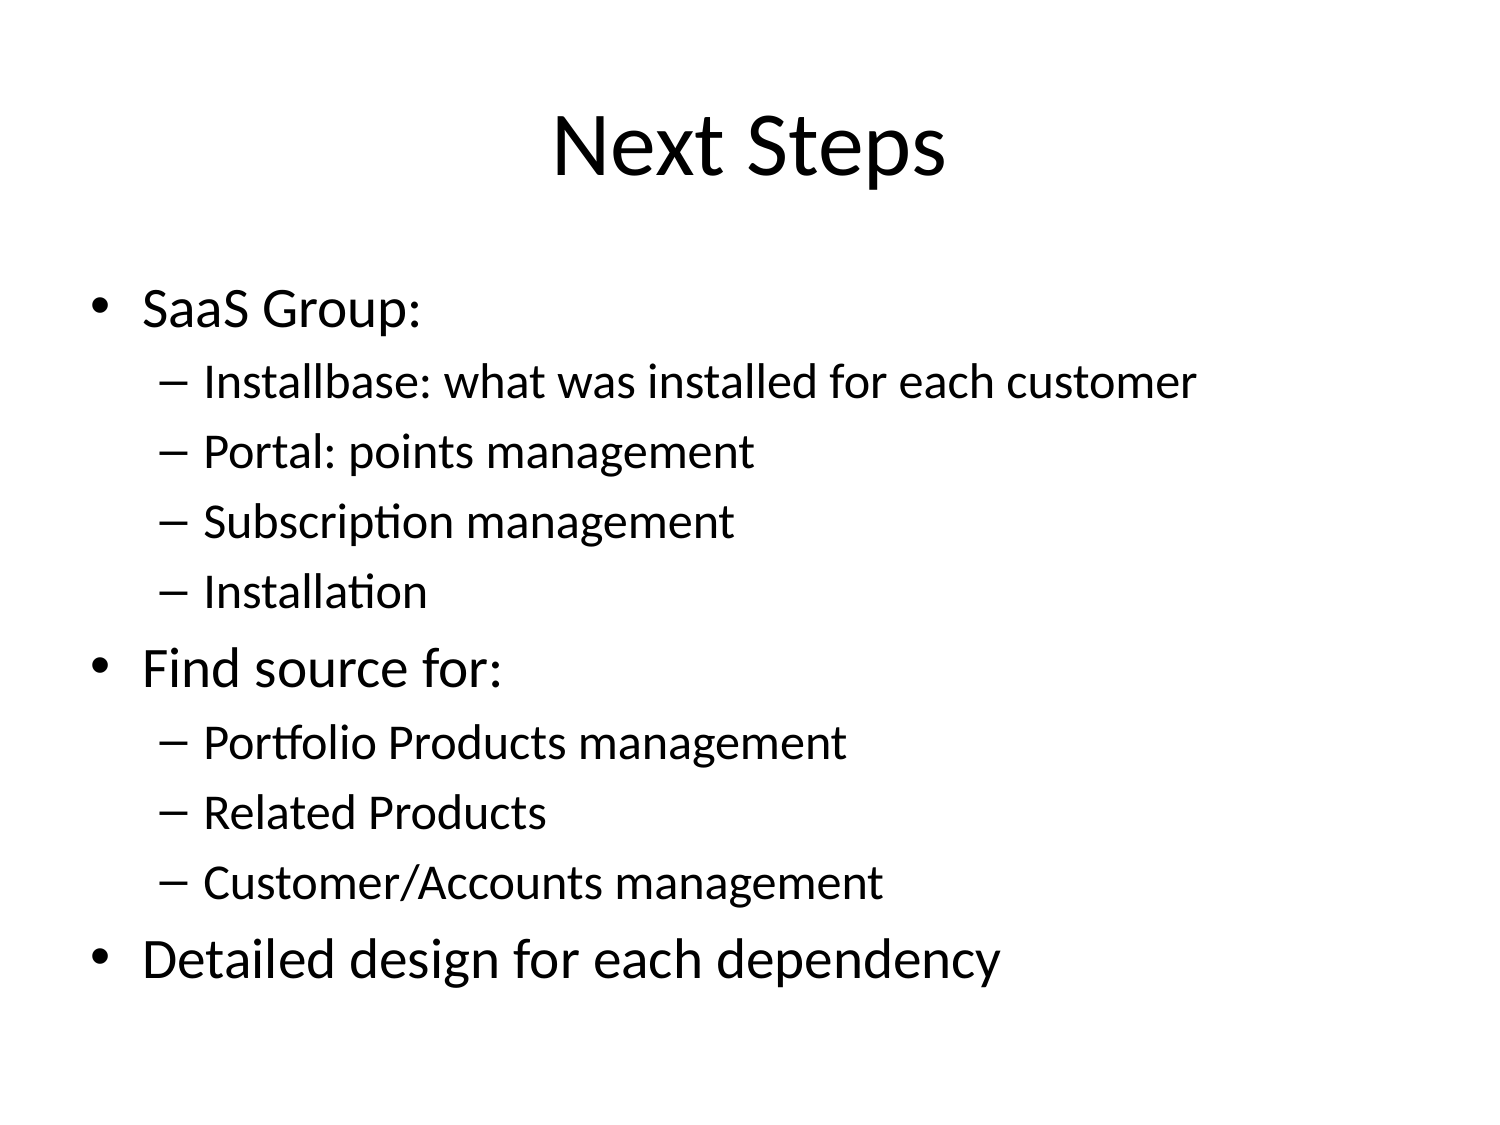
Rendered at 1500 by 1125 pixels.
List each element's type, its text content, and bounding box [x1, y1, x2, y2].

title Next Steps [75, 45, 1425, 233]
list SaaS Group: Installbase: what was installed for each customer Portal: points management Subscription management Installation Find source for: Portfolio Products management Related Products Customer/Accounts management Detailed design for each dependency [75, 262, 1425, 1005]
